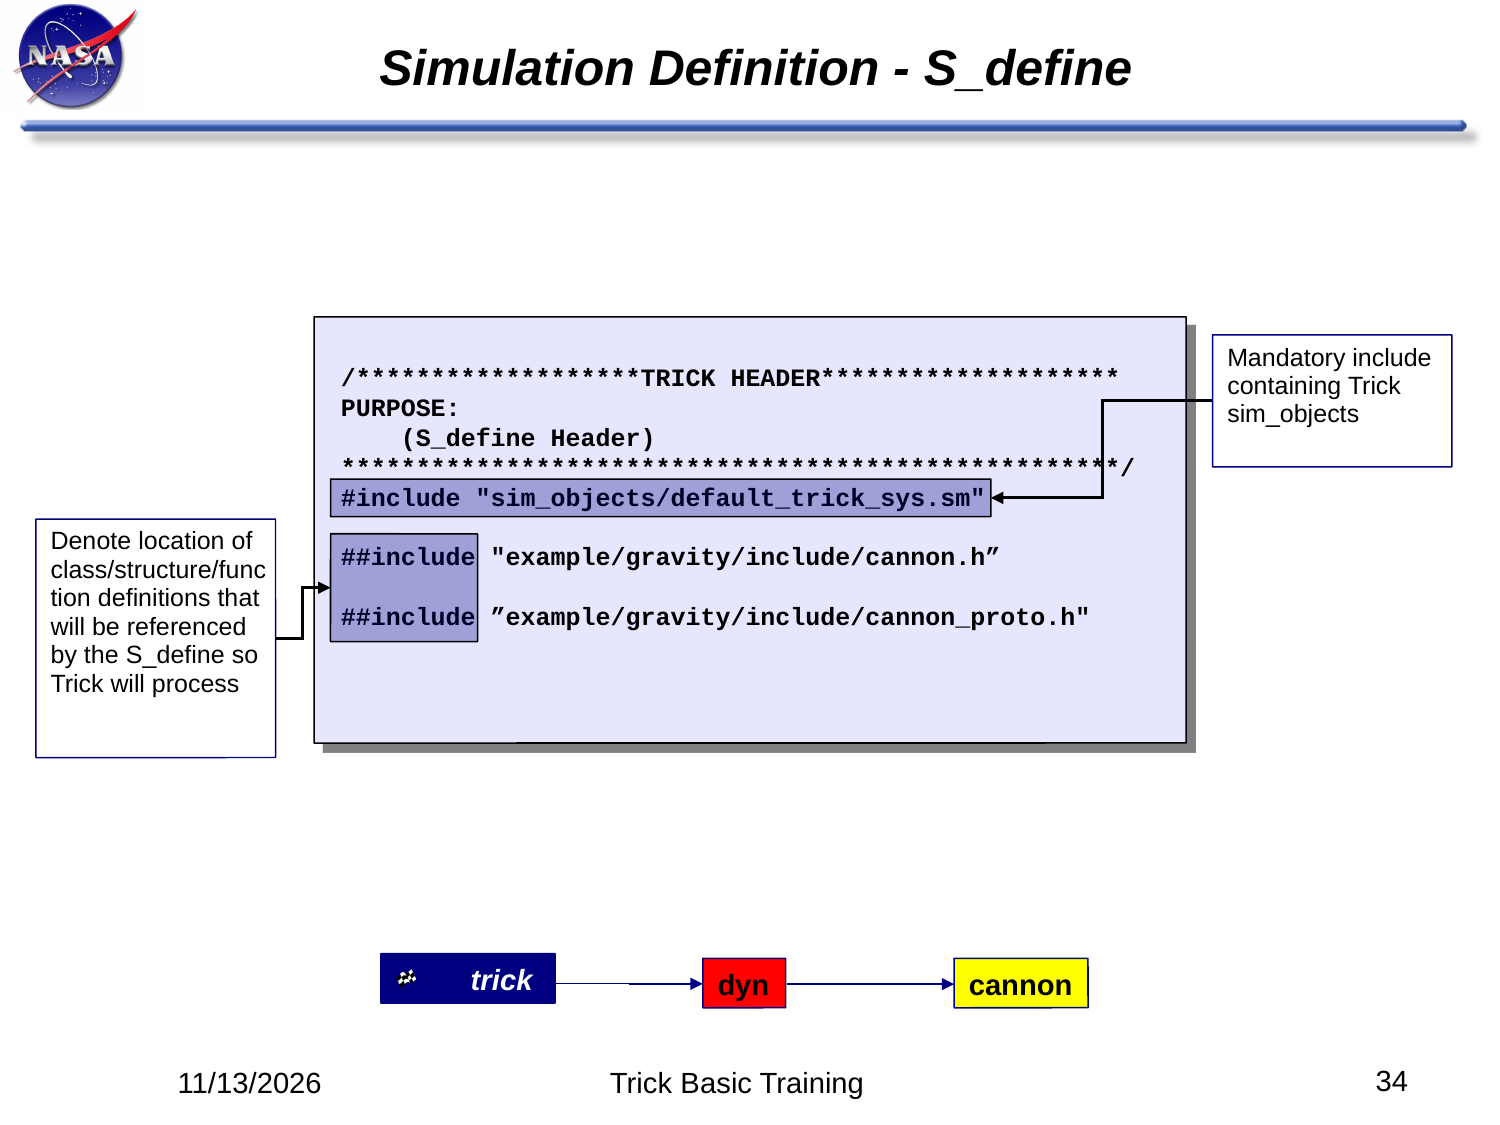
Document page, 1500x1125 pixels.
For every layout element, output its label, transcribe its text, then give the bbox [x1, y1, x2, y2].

slide_number 34 [1072, 1054, 1424, 1115]
text_box [330, 479, 991, 517]
picture [16, 114, 1484, 154]
text_box [314, 316, 1187, 586]
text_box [380, 953, 556, 1014]
text_box [314, 647, 1187, 744]
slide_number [74, 1056, 425, 1107]
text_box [953, 958, 1088, 1018]
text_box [35, 518, 276, 759]
footer Trick Basic Training [499, 1056, 975, 1116]
picture [0, 0, 147, 110]
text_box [990, 400, 1213, 499]
title Simulation Definition - S_define [149, 20, 1363, 97]
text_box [275, 587, 331, 639]
text_box /*******************TRICK HEADER******************** PURPOSE: (S_define Header) ****************************************************/ #include "sim_objects/default_trick_sys.sm" ##include "example/gravity/include/cannon.h” ##include ”example/gravity/include/cannon_proto.h" [326, 363, 1197, 667]
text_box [702, 958, 786, 1018]
text_box [330, 533, 478, 642]
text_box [1212, 334, 1452, 468]
